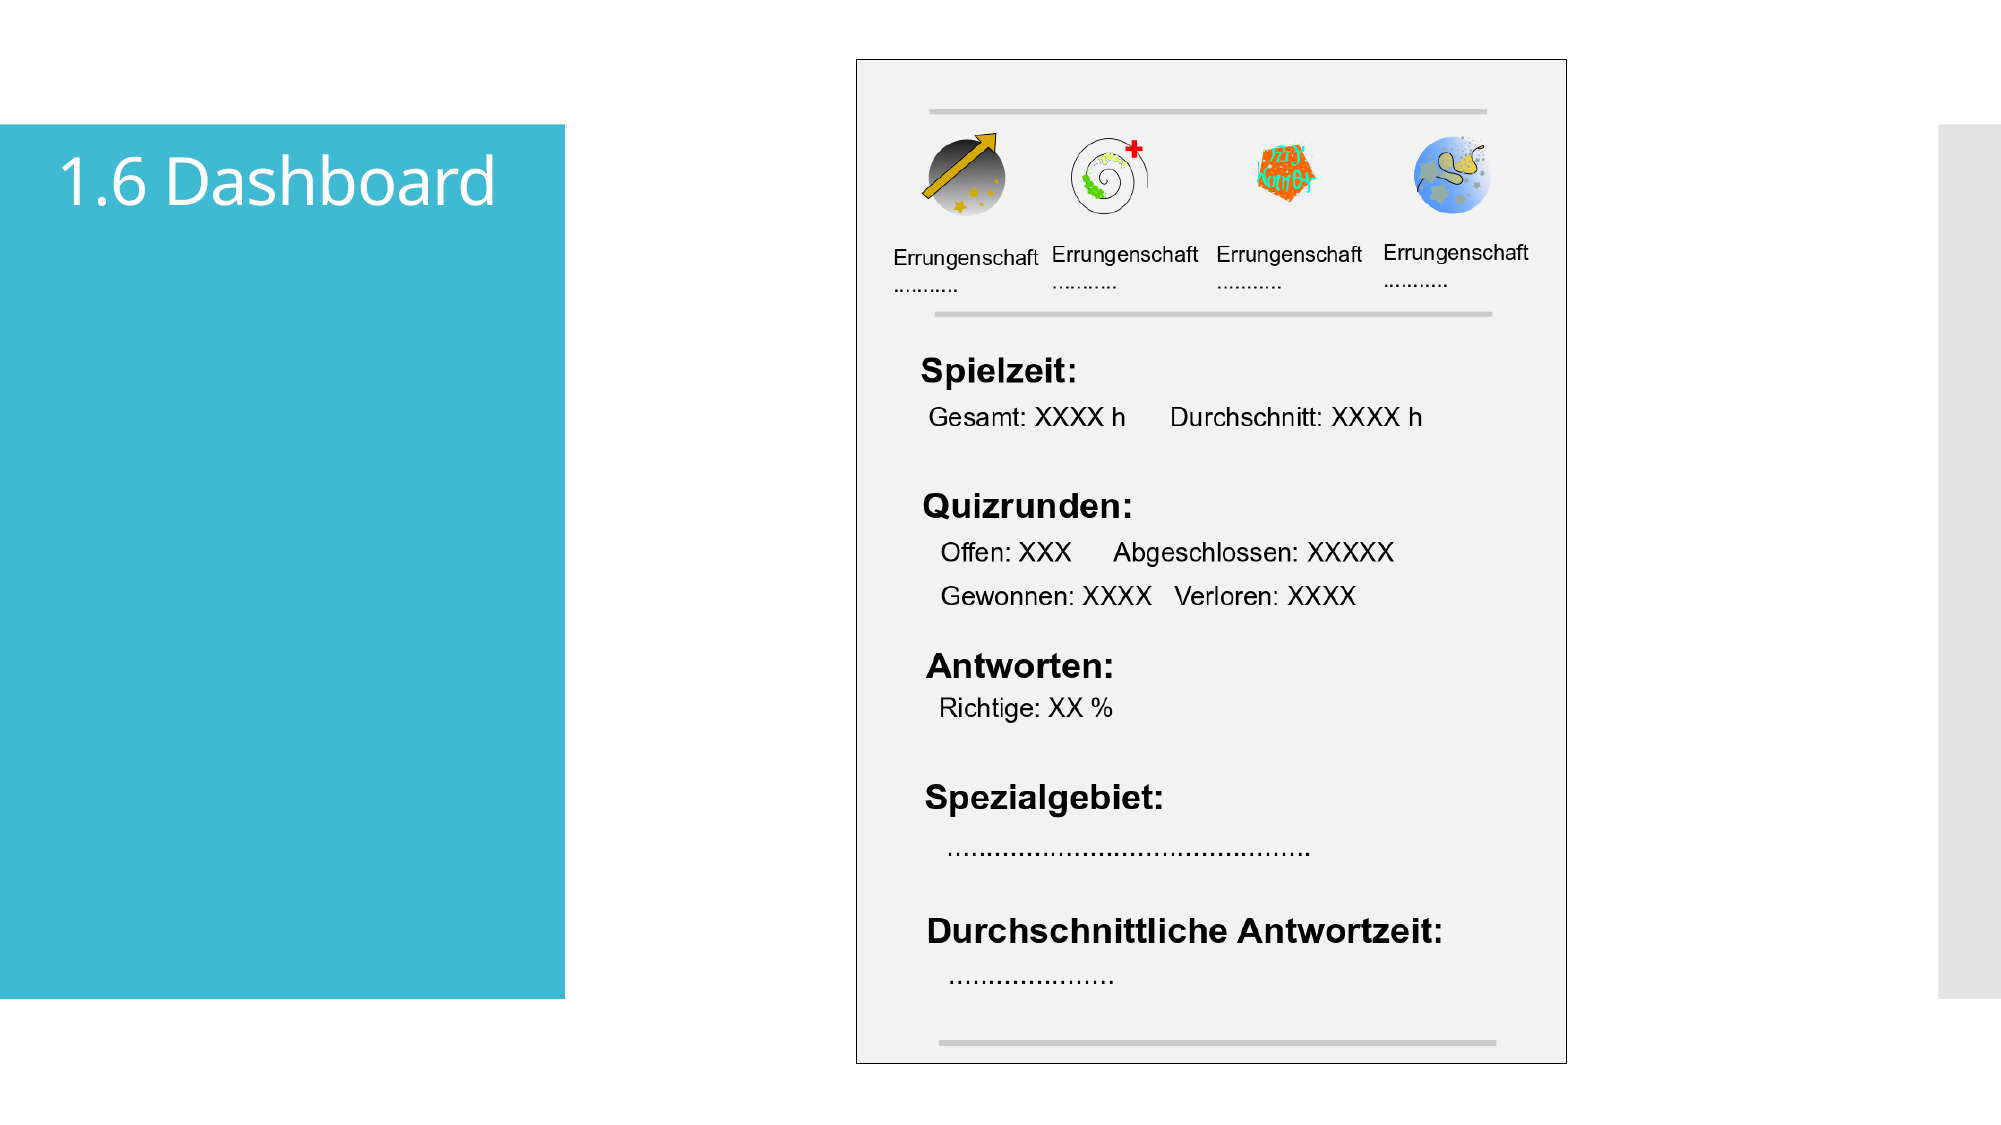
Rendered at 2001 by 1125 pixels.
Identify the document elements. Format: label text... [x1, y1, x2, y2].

title 1.6 Dashboard [41, 126, 525, 296]
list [855, 58, 1567, 1064]
